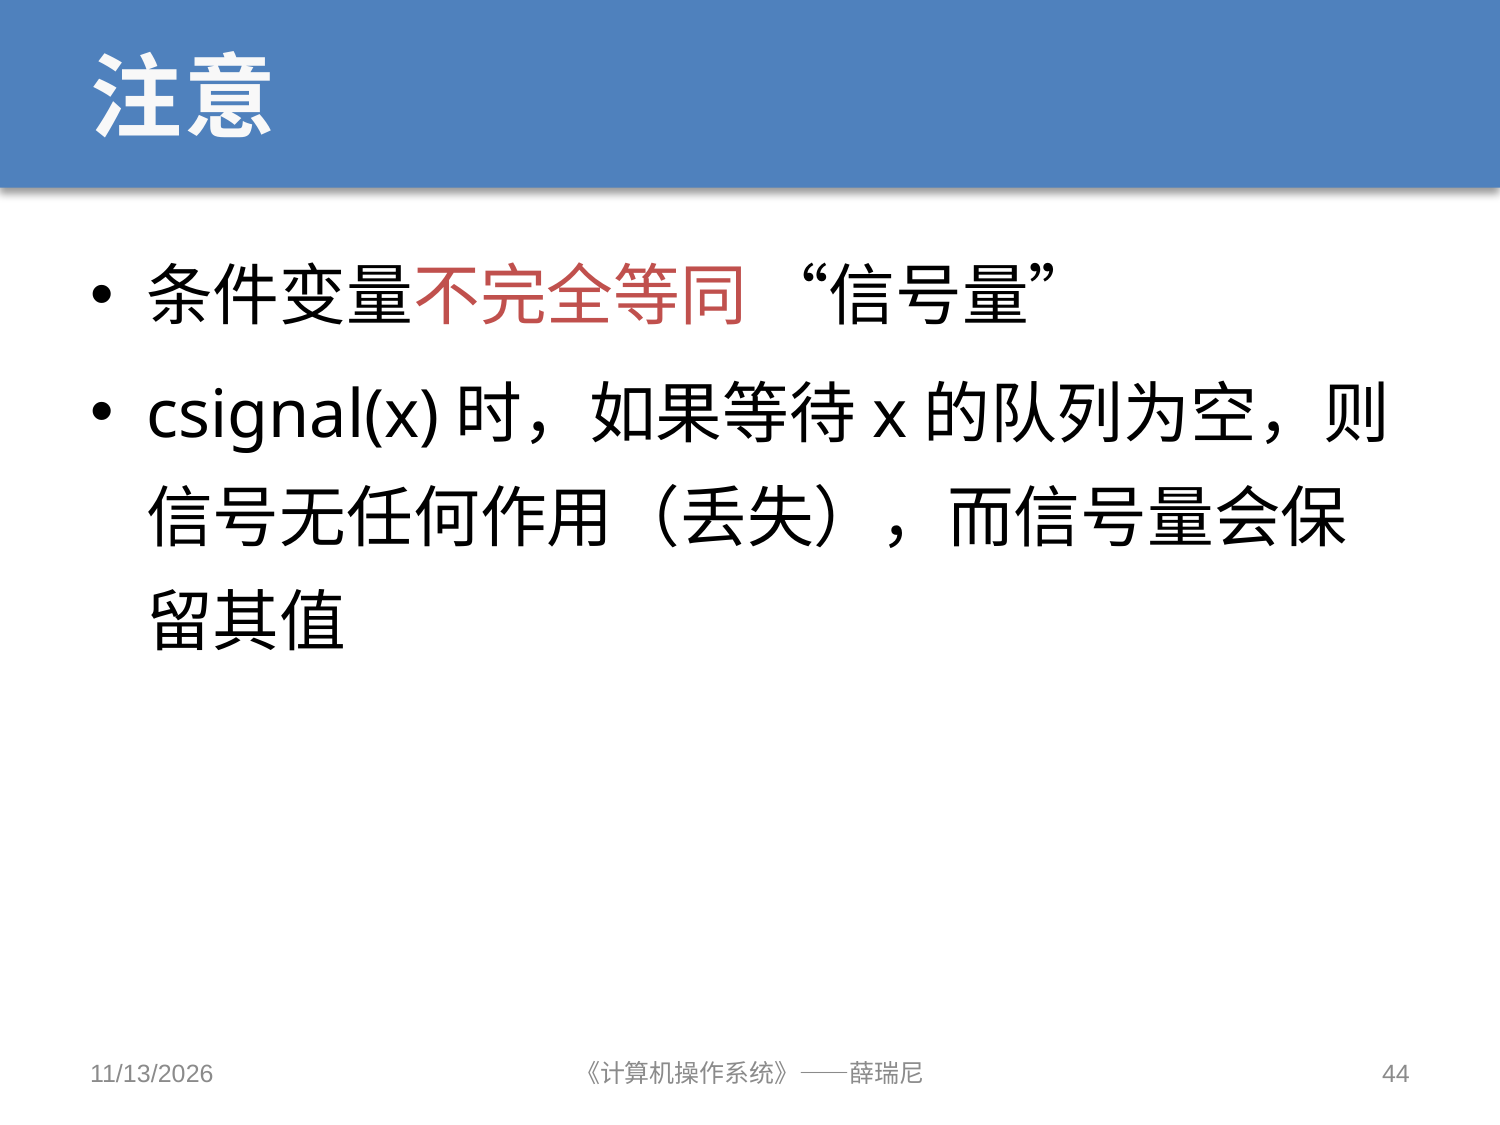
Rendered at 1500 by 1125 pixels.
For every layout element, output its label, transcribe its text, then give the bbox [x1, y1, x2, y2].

footer 《计算机操作系统》——薛瑞尼 [425, 1042, 1074, 1103]
list 条件变量不完全等同 “信号量” csignal(x)时，如果等待x的队列为空，则信号无任何作用（丢失），而信号量会保留其值 [75, 221, 1425, 1021]
slide_number 44 [1074, 1042, 1425, 1103]
title 注意 [75, 0, 1425, 188]
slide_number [75, 1042, 425, 1103]
